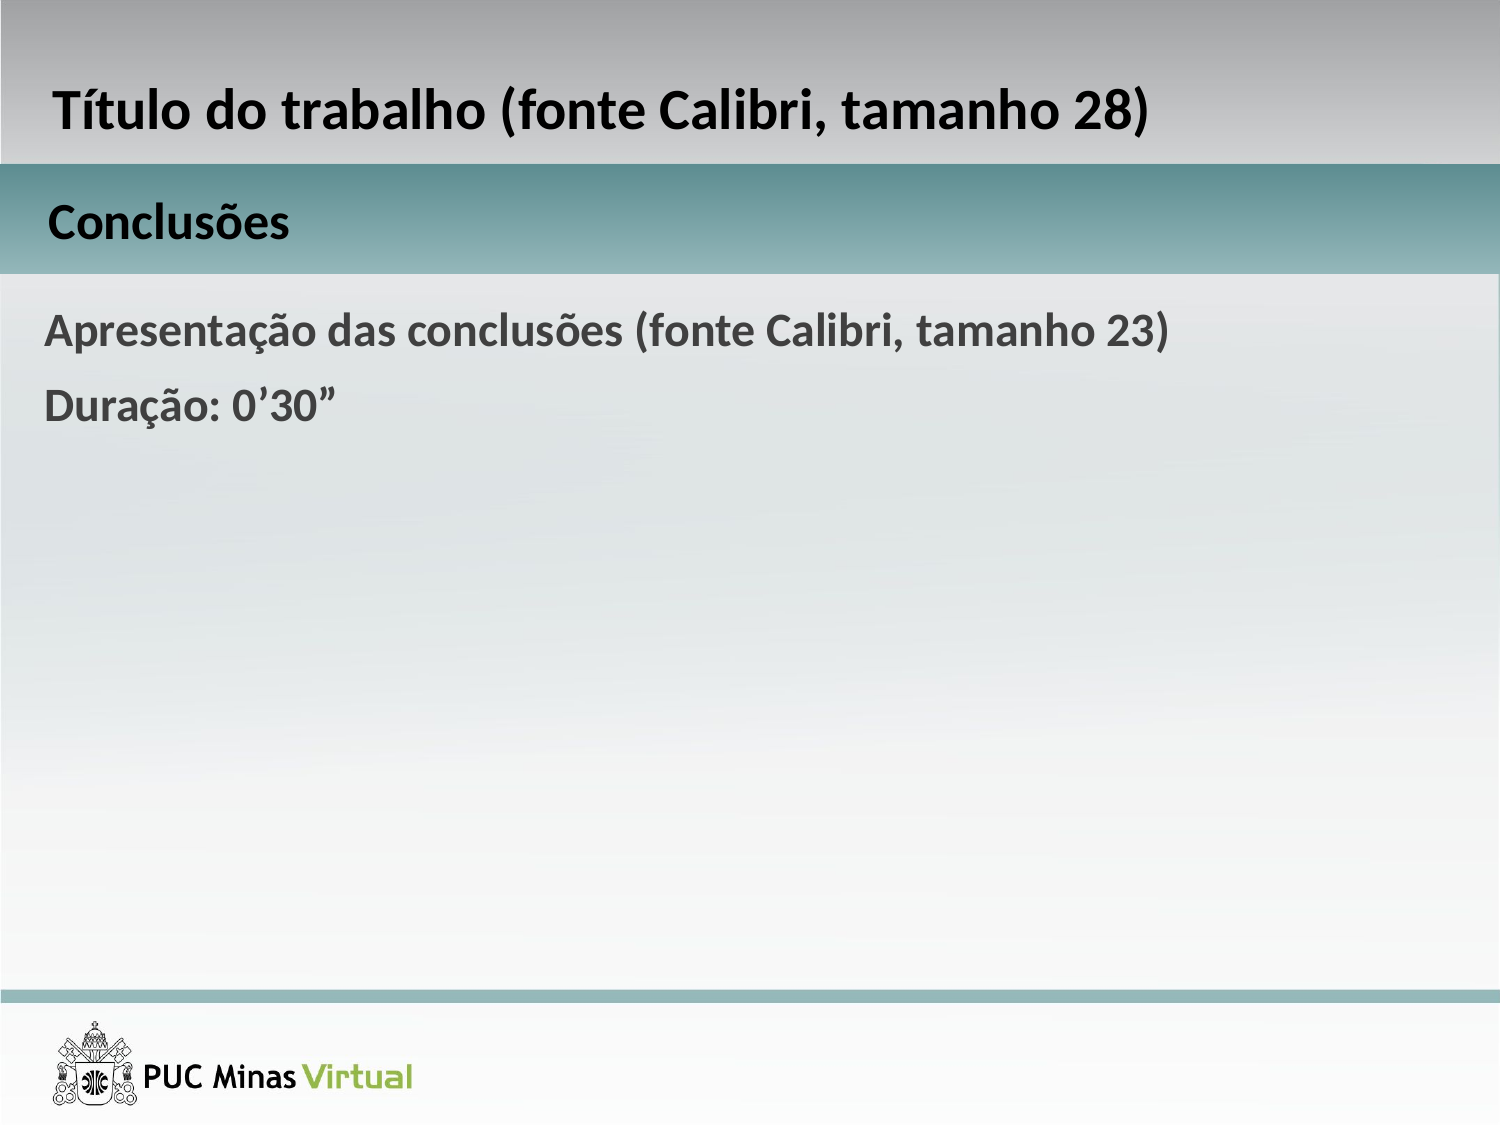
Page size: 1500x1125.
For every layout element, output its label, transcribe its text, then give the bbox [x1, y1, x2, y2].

text_box Título do trabalho (fonte Calibri, tamanho 28) [37, 75, 1486, 149]
picture [0, 275, 1500, 1125]
text_box [0, 162, 1500, 275]
text_box Conclusões [33, 180, 1467, 258]
picture [0, 0, 1500, 162]
text_box Apresentação das conclusões (fonte Calibri, tamanho 23) Duração: 0’30” [29, 290, 1478, 967]
